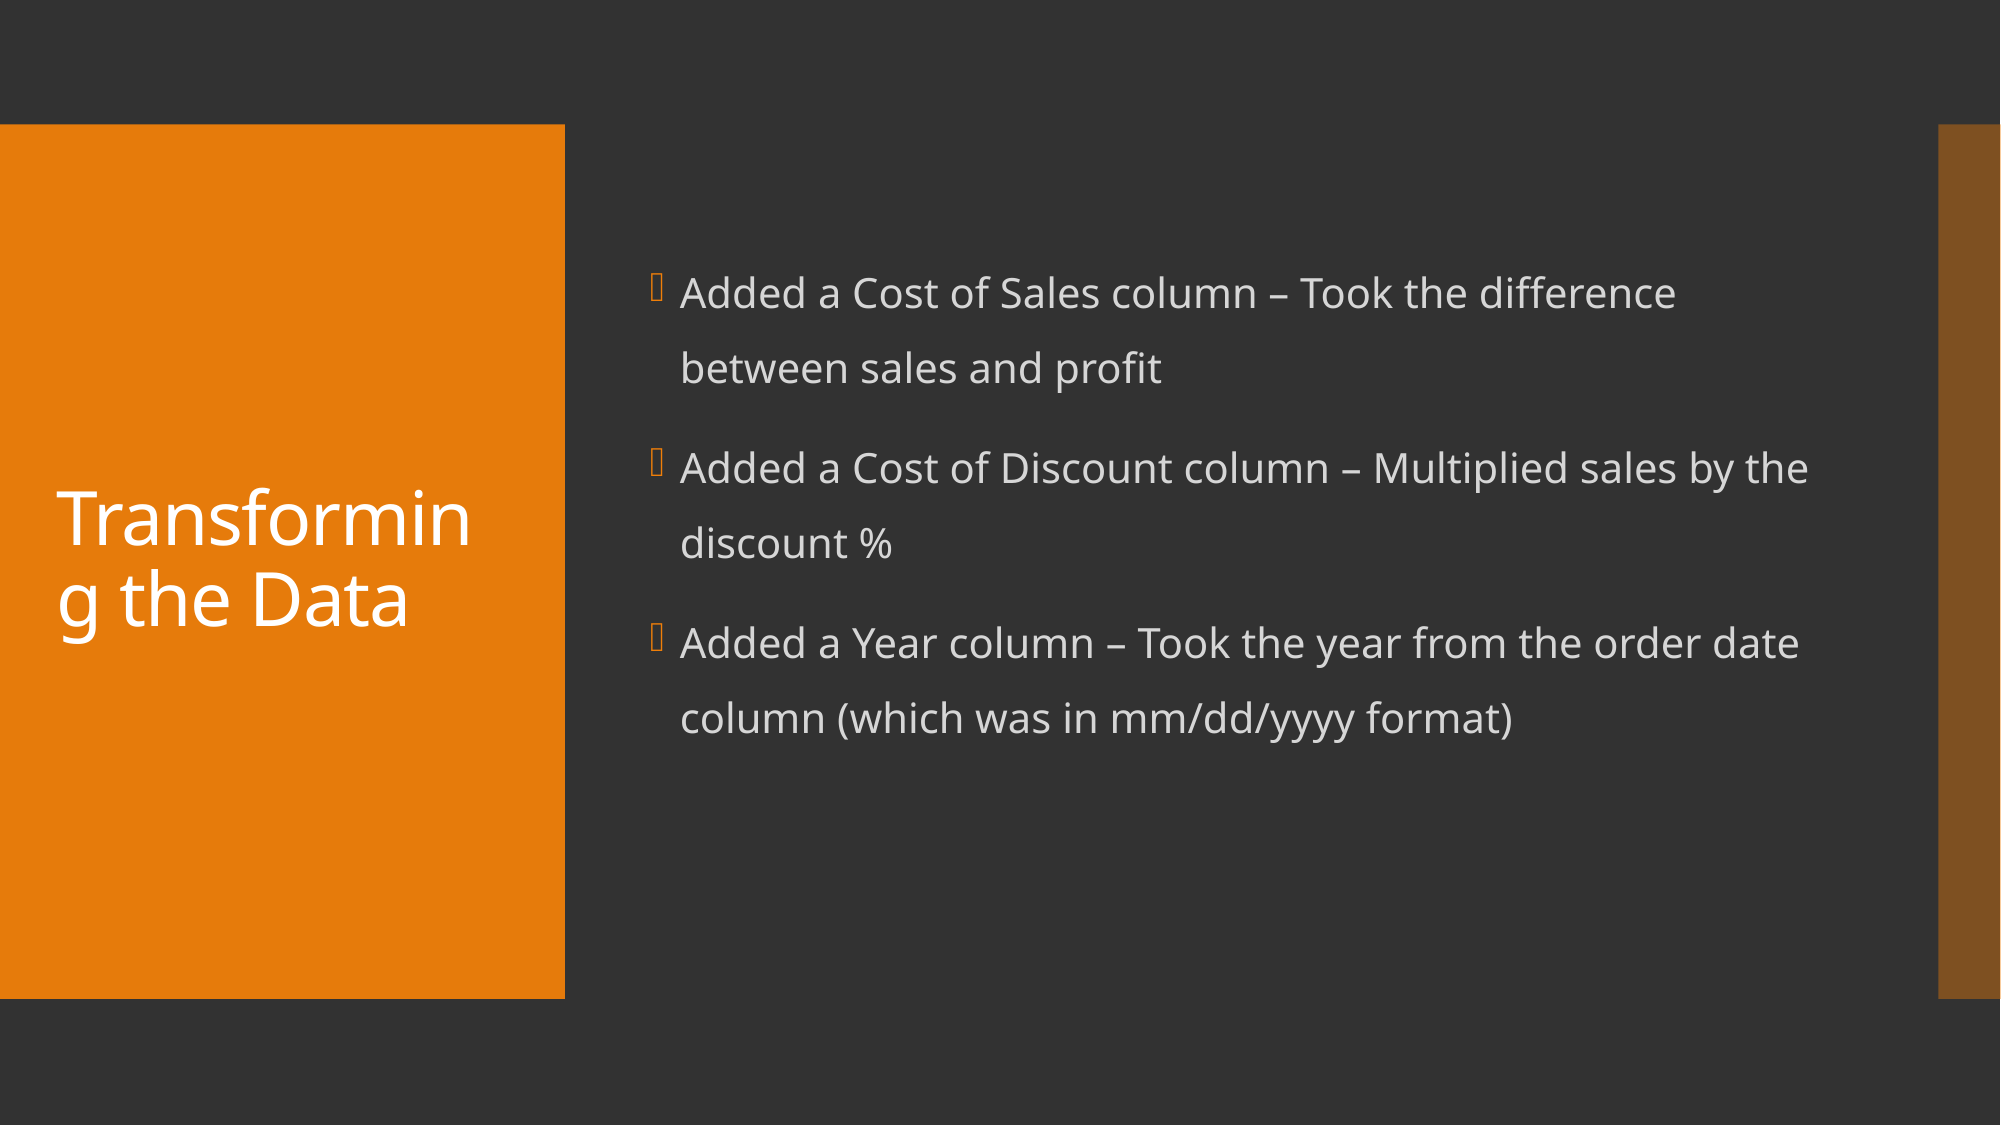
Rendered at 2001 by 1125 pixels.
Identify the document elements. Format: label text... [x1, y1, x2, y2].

title Transforming the Data [41, 184, 525, 940]
list Added a Cost of Sales column – Took the difference between sales and profit Added a Cost of Discount column – Multiplied sales by the discount % Added a Year column – Took the year from the order date column (which was in mm/dd/yyyy format) [634, 141, 1835, 982]
